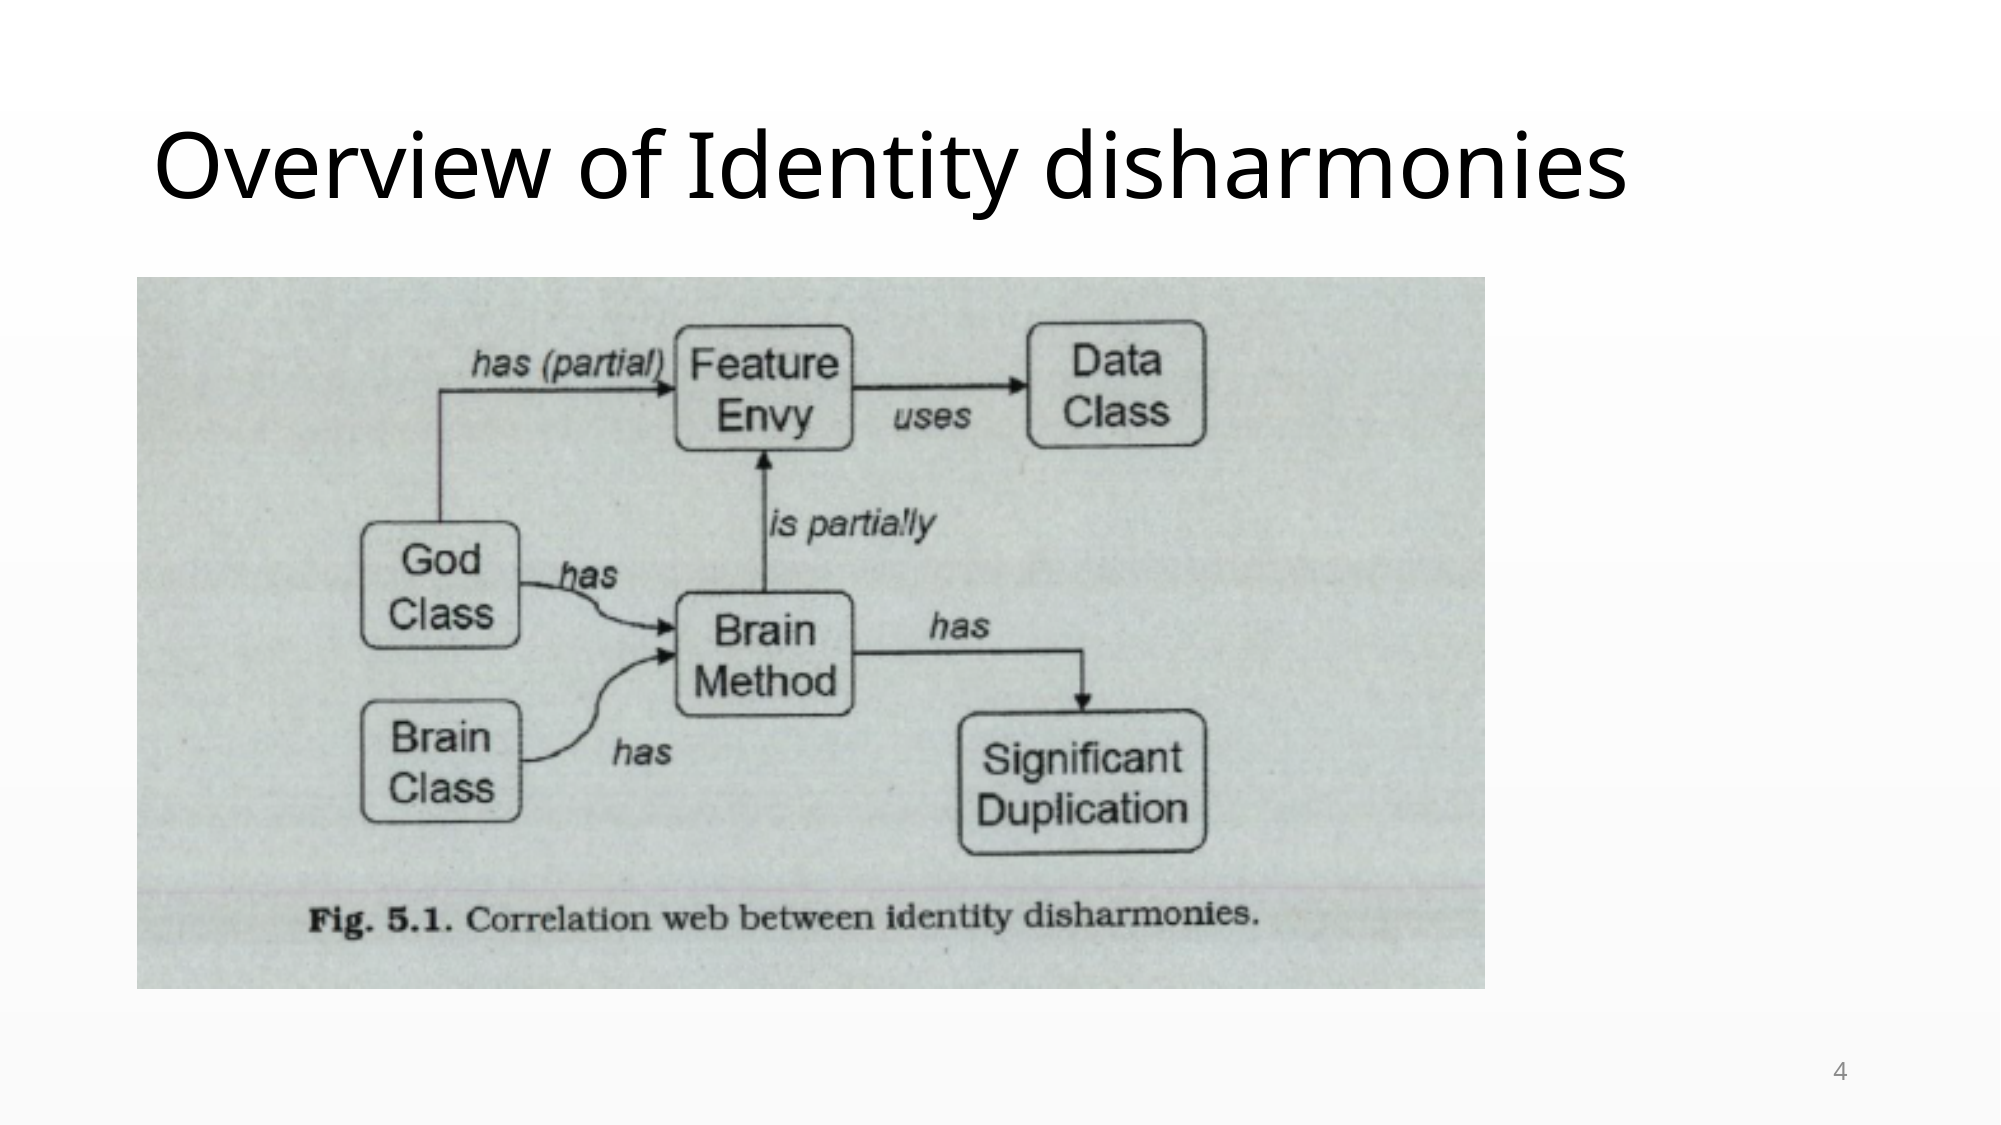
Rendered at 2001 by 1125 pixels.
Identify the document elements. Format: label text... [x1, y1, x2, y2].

title Overview of Identity disharmonies [137, 59, 1863, 278]
slide_number 4 [1412, 1042, 1863, 1103]
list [137, 277, 1485, 989]
